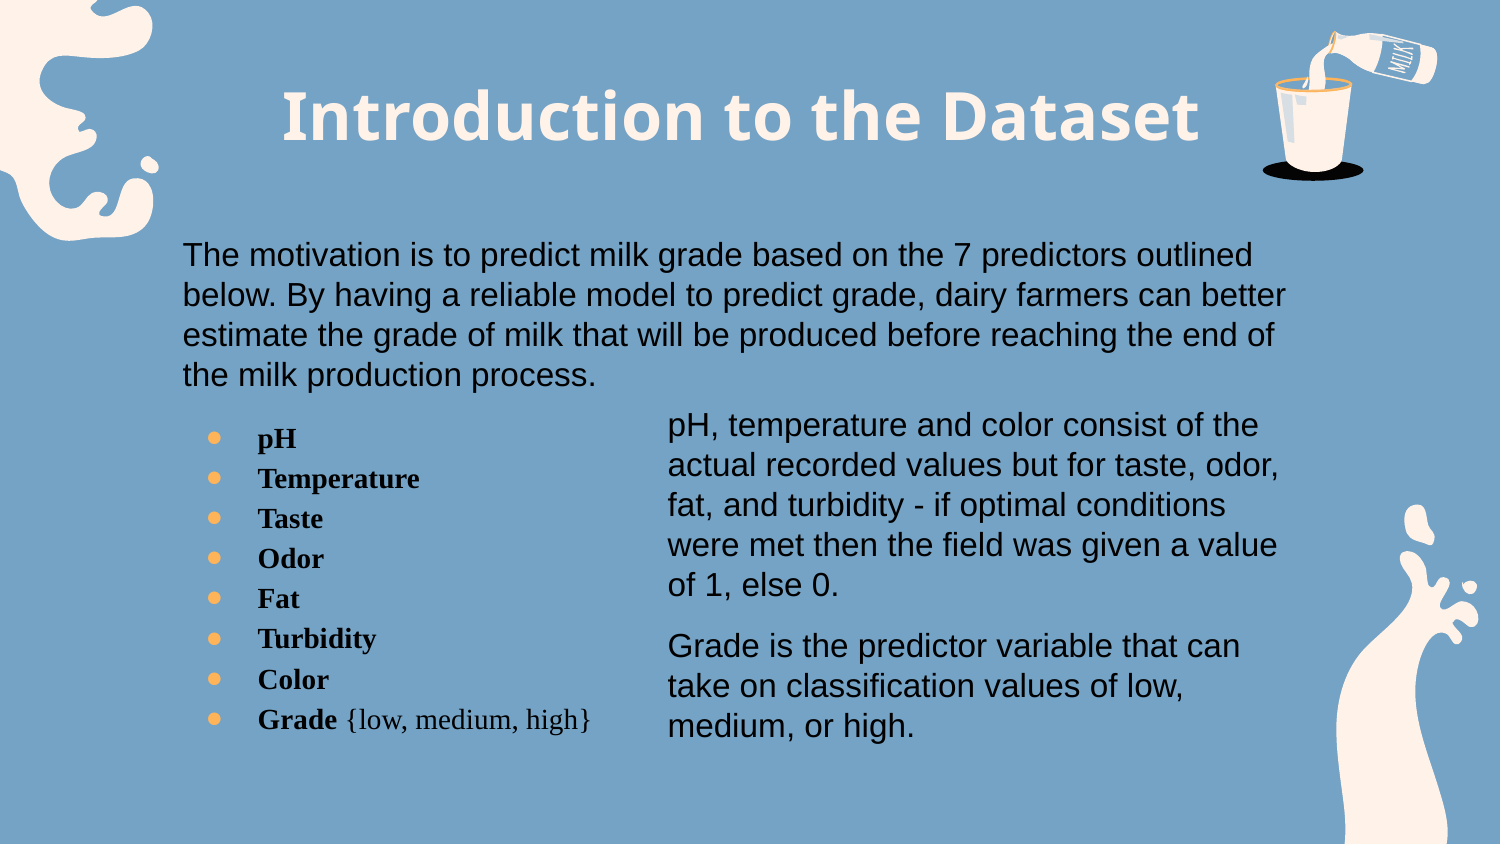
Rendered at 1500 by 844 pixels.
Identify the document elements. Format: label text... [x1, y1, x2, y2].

text_box pH, temperature and color consist of the actual recorded values but for taste, odor, fat, and turbidity - if optimal conditions were met then the field was given a value of 1, else 0. Grade is the predictor variable that can take on classification values of low, medium, or high. [652, 388, 1311, 681]
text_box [38, 0, 284, 126]
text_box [1262, 30, 1439, 181]
list The motivation is to predict milk grade based on the 7 predictors outlined below. By having a reliable model to predict grade, dairy farmers can better estimate the grade of milk that will be produced before reaching the end of the milk production process. pH Temperature Taste Odor Fat Turbidity Color Grade {low, medium, high} [167, 218, 1329, 749]
title Introduction to the Dataset [116, 58, 1257, 153]
